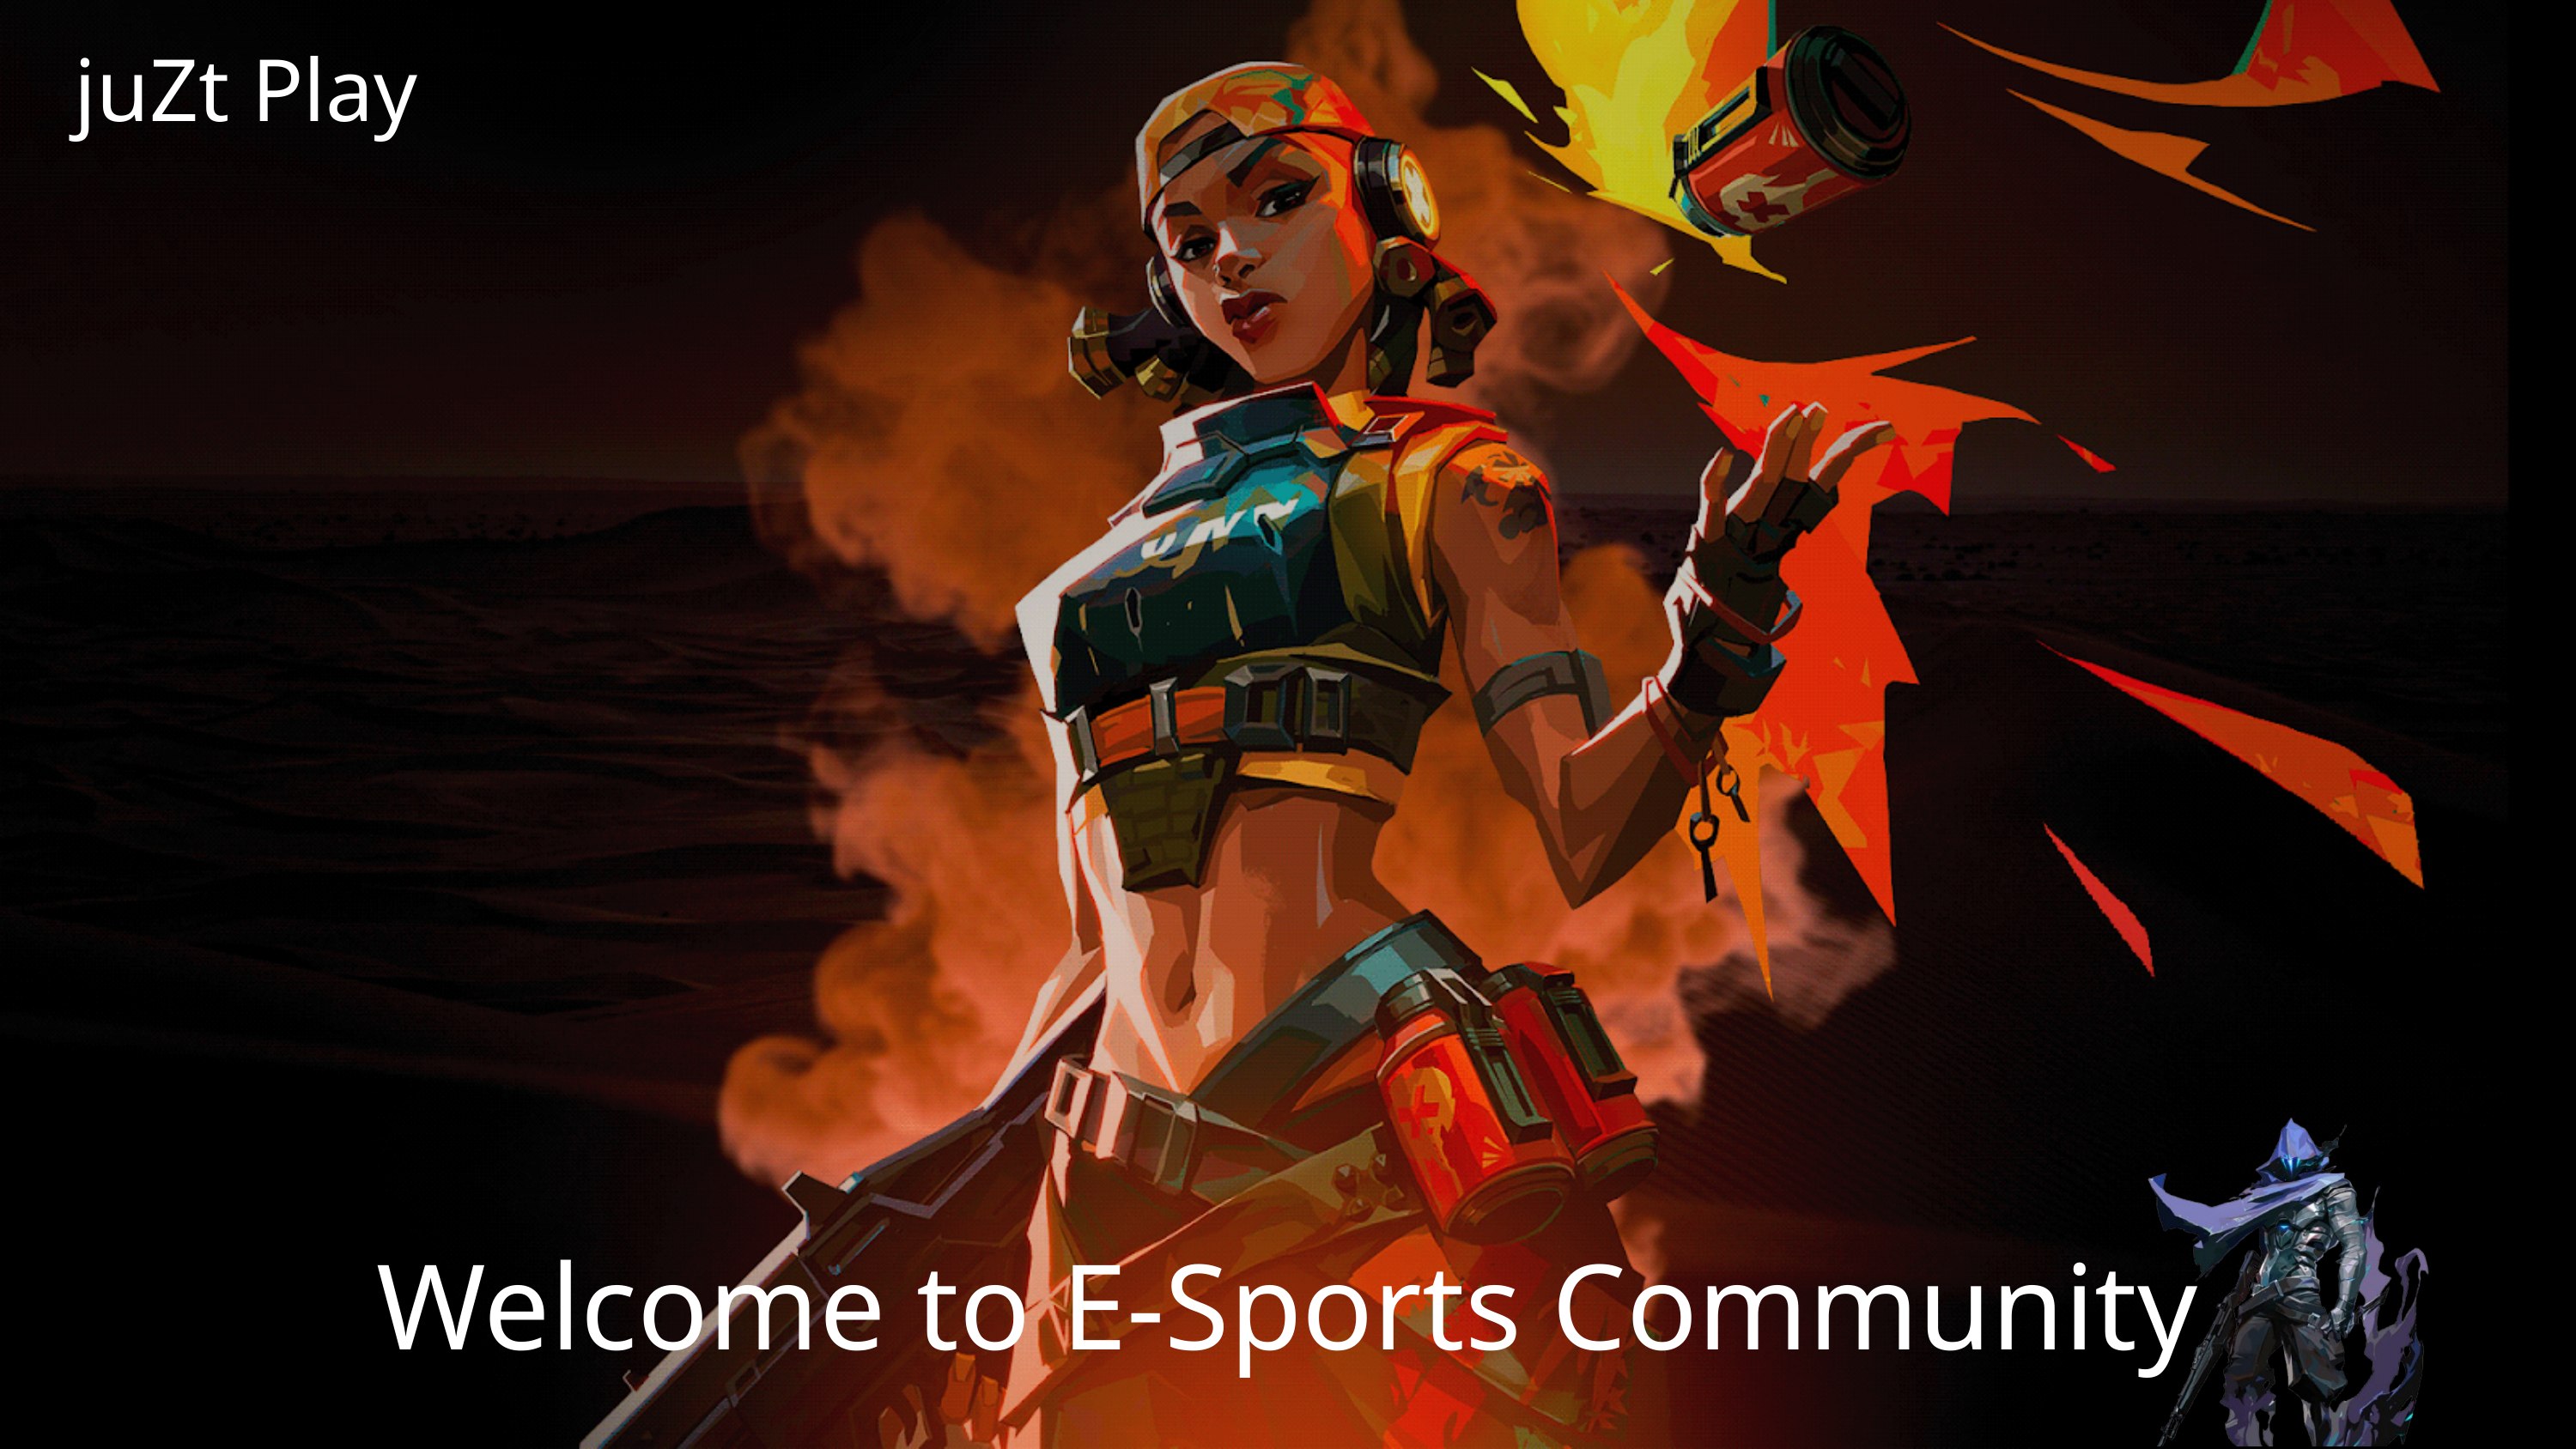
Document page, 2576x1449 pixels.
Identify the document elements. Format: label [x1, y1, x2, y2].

list [0, 0, 2576, 1449]
picture [2049, 1105, 2534, 1446]
